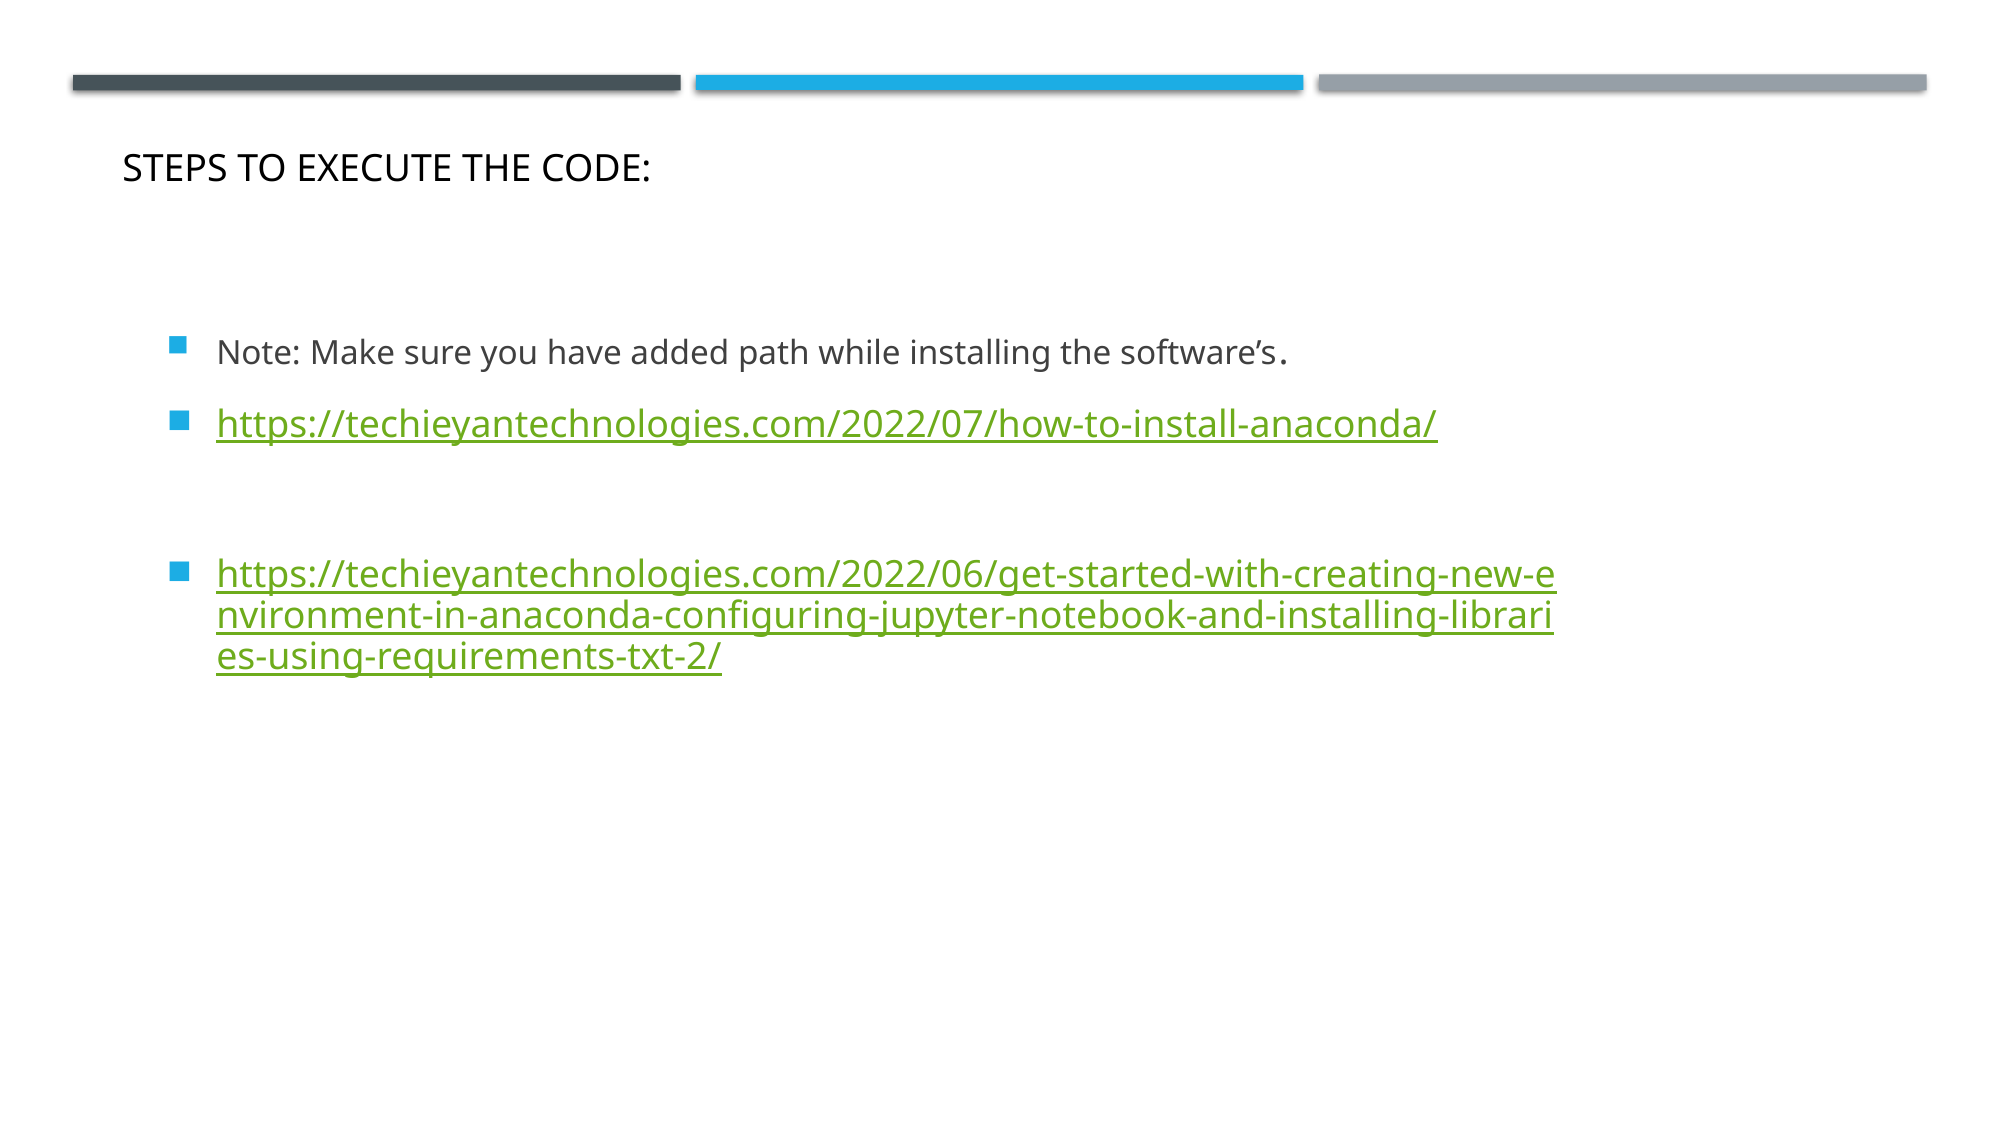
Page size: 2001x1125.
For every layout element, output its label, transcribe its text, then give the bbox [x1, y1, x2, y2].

subtitle Note: Make sure you have added path while installing the software’s. https://techieyantechnologies.com/2022/07/how-to-install-anaconda/ https://techieyantechnologies.com/2022/06/get-started-with-creating-new-environment-in-anaconda-configuring-jupyter-notebook-and-installing-libraries-using-requirements-txt-2/ [166, 278, 1567, 720]
title Steps to execute the code: [122, 143, 1075, 190]
